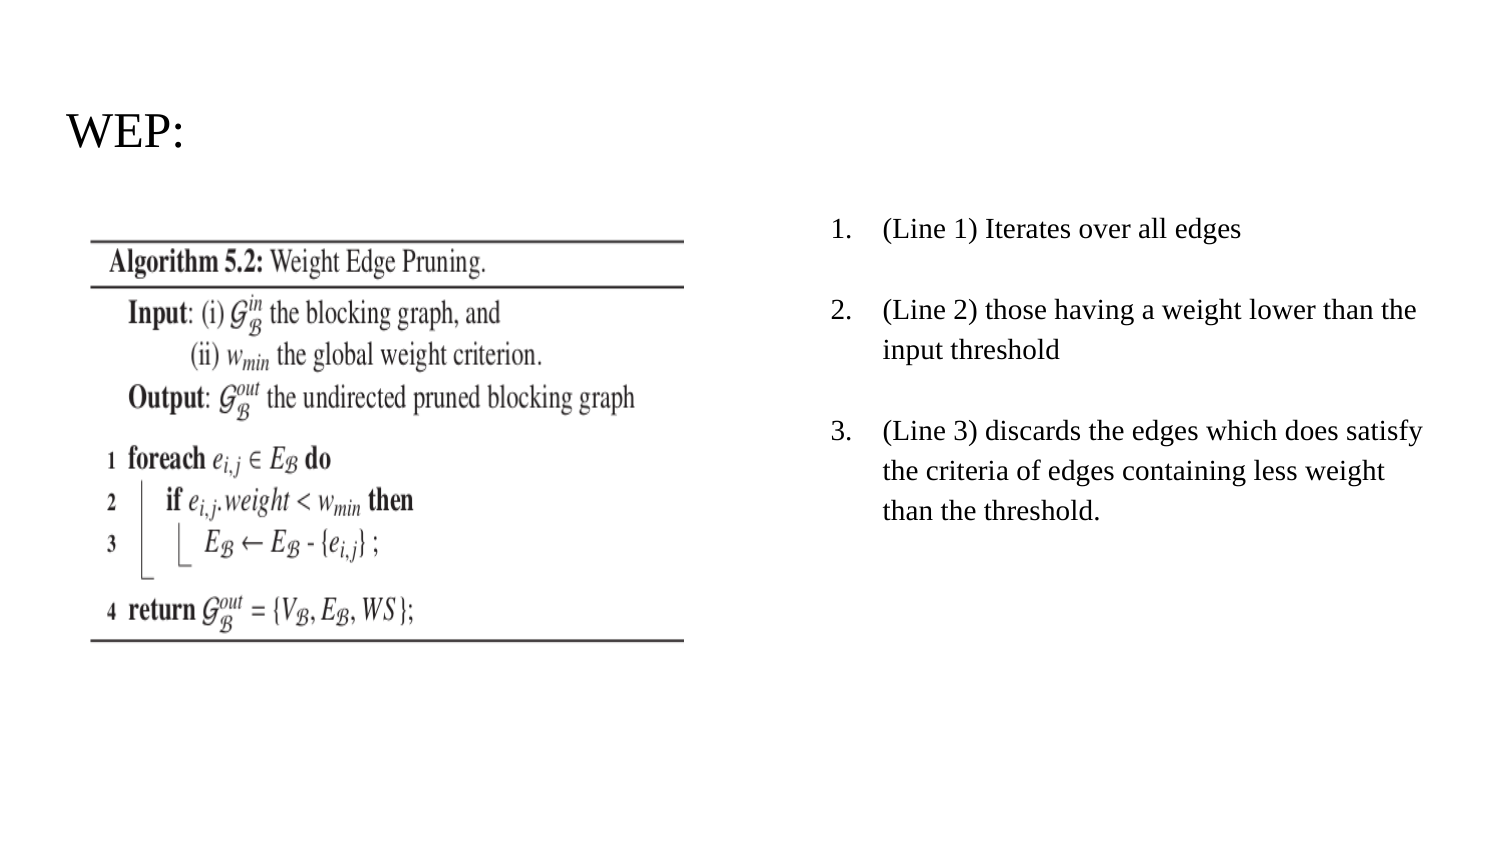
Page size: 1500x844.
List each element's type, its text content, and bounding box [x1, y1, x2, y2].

title WEP: [51, 72, 1449, 167]
list (Line 1) Iterates over all edges (Line 2) those having a weight lower than the input threshold (Line 3) discards the edges which does satisfy the criteria of edges containing less weight than the threshold. [792, 189, 1449, 750]
picture [73, 211, 684, 674]
